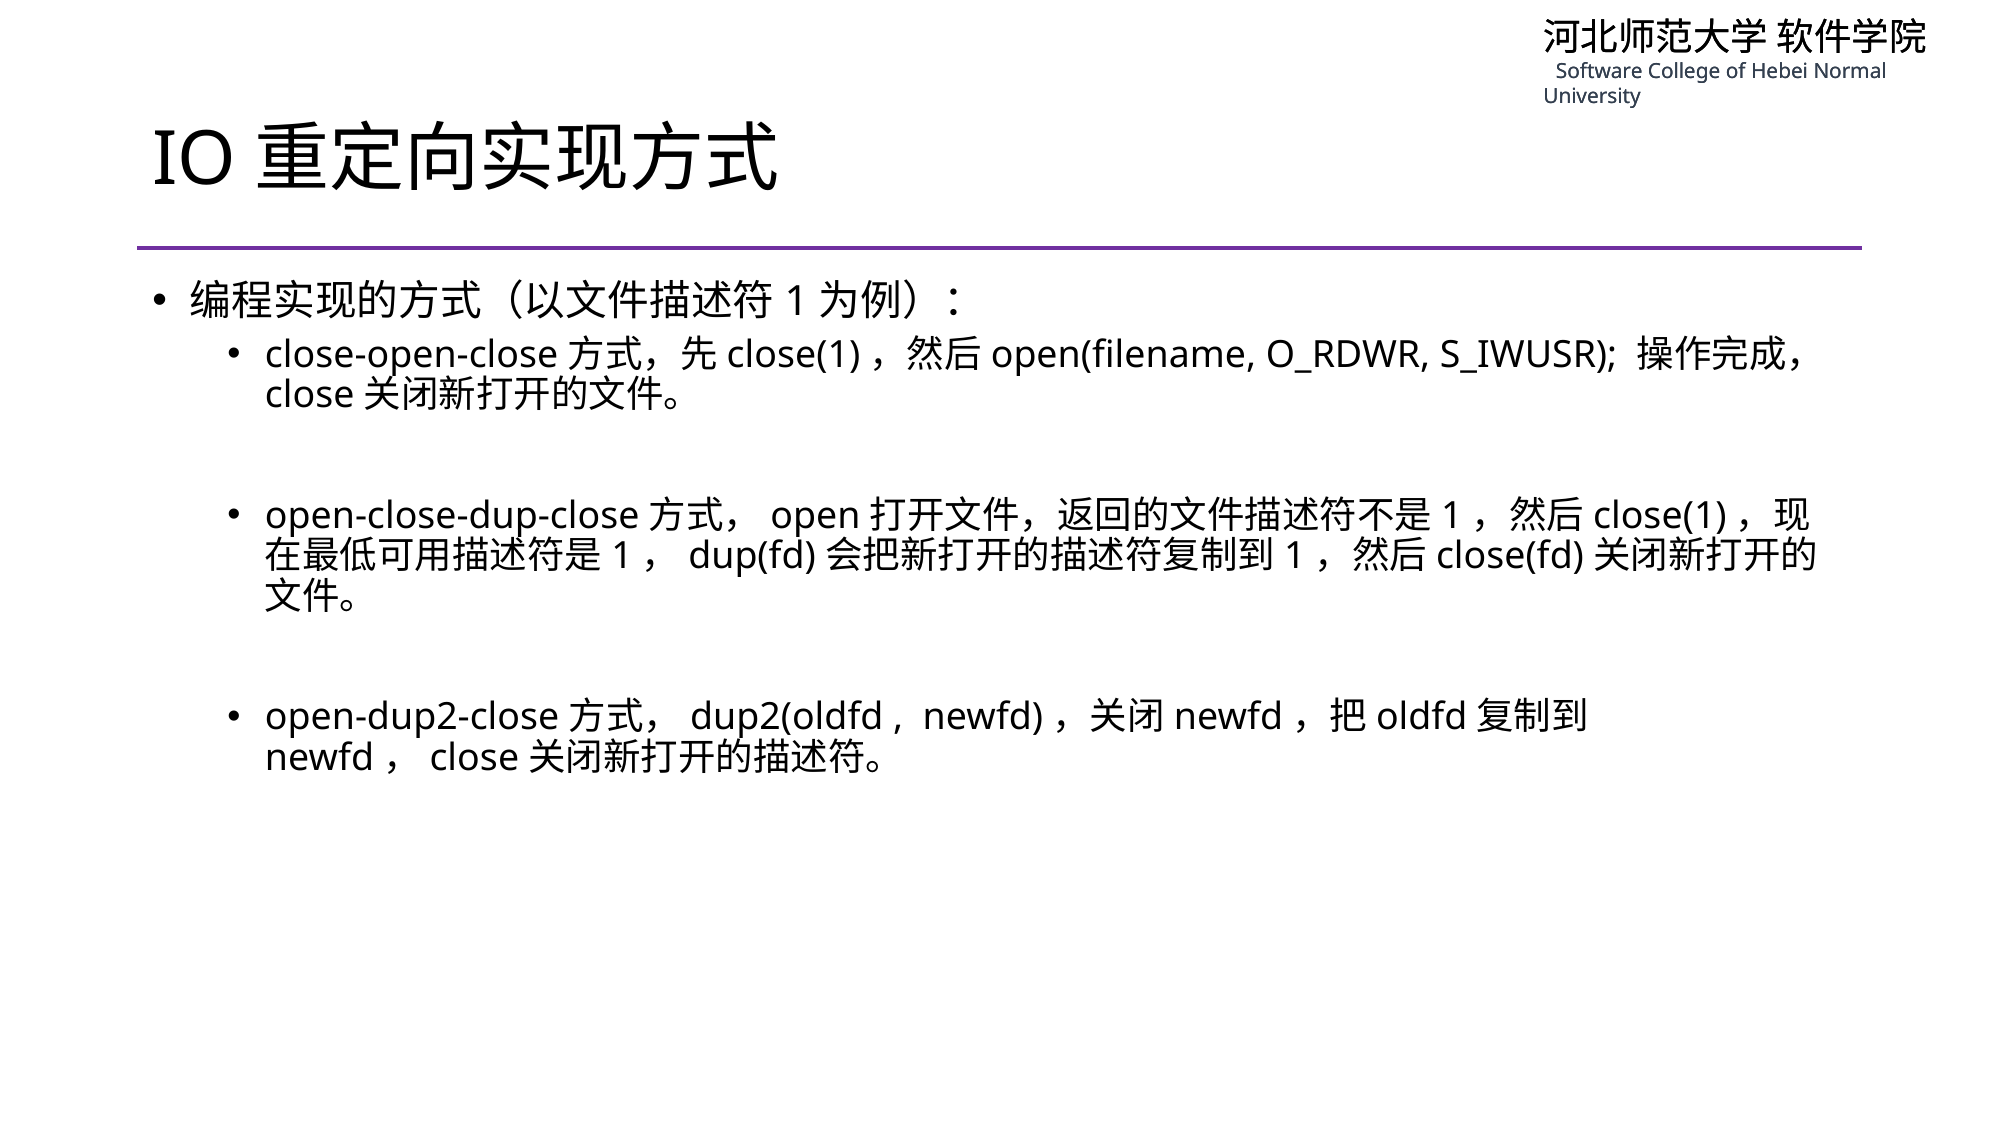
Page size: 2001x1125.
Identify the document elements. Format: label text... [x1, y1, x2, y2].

list 编程实现的方式（以文件描述符1为例）： close-open-close方式，先close(1)，然后open(filename, O_RDWR, S_IWUSR); 操作完成，close关闭新打开的文件。 open-close-dup-close方式，open打开文件，返回的文件描述符不是1，然后close(1)，现在最低可用描述符是1，dup(fd)会把新打开的描述符复制到1，然后close(fd)关闭新打开的文件。 open-dup2-close方式，dup2(oldfd , newfd)，关闭newfd，把oldfd复制到newfd，close关闭新打开的描述符。 [137, 271, 1863, 1068]
title IO重定向实现方式 [137, 112, 1863, 233]
